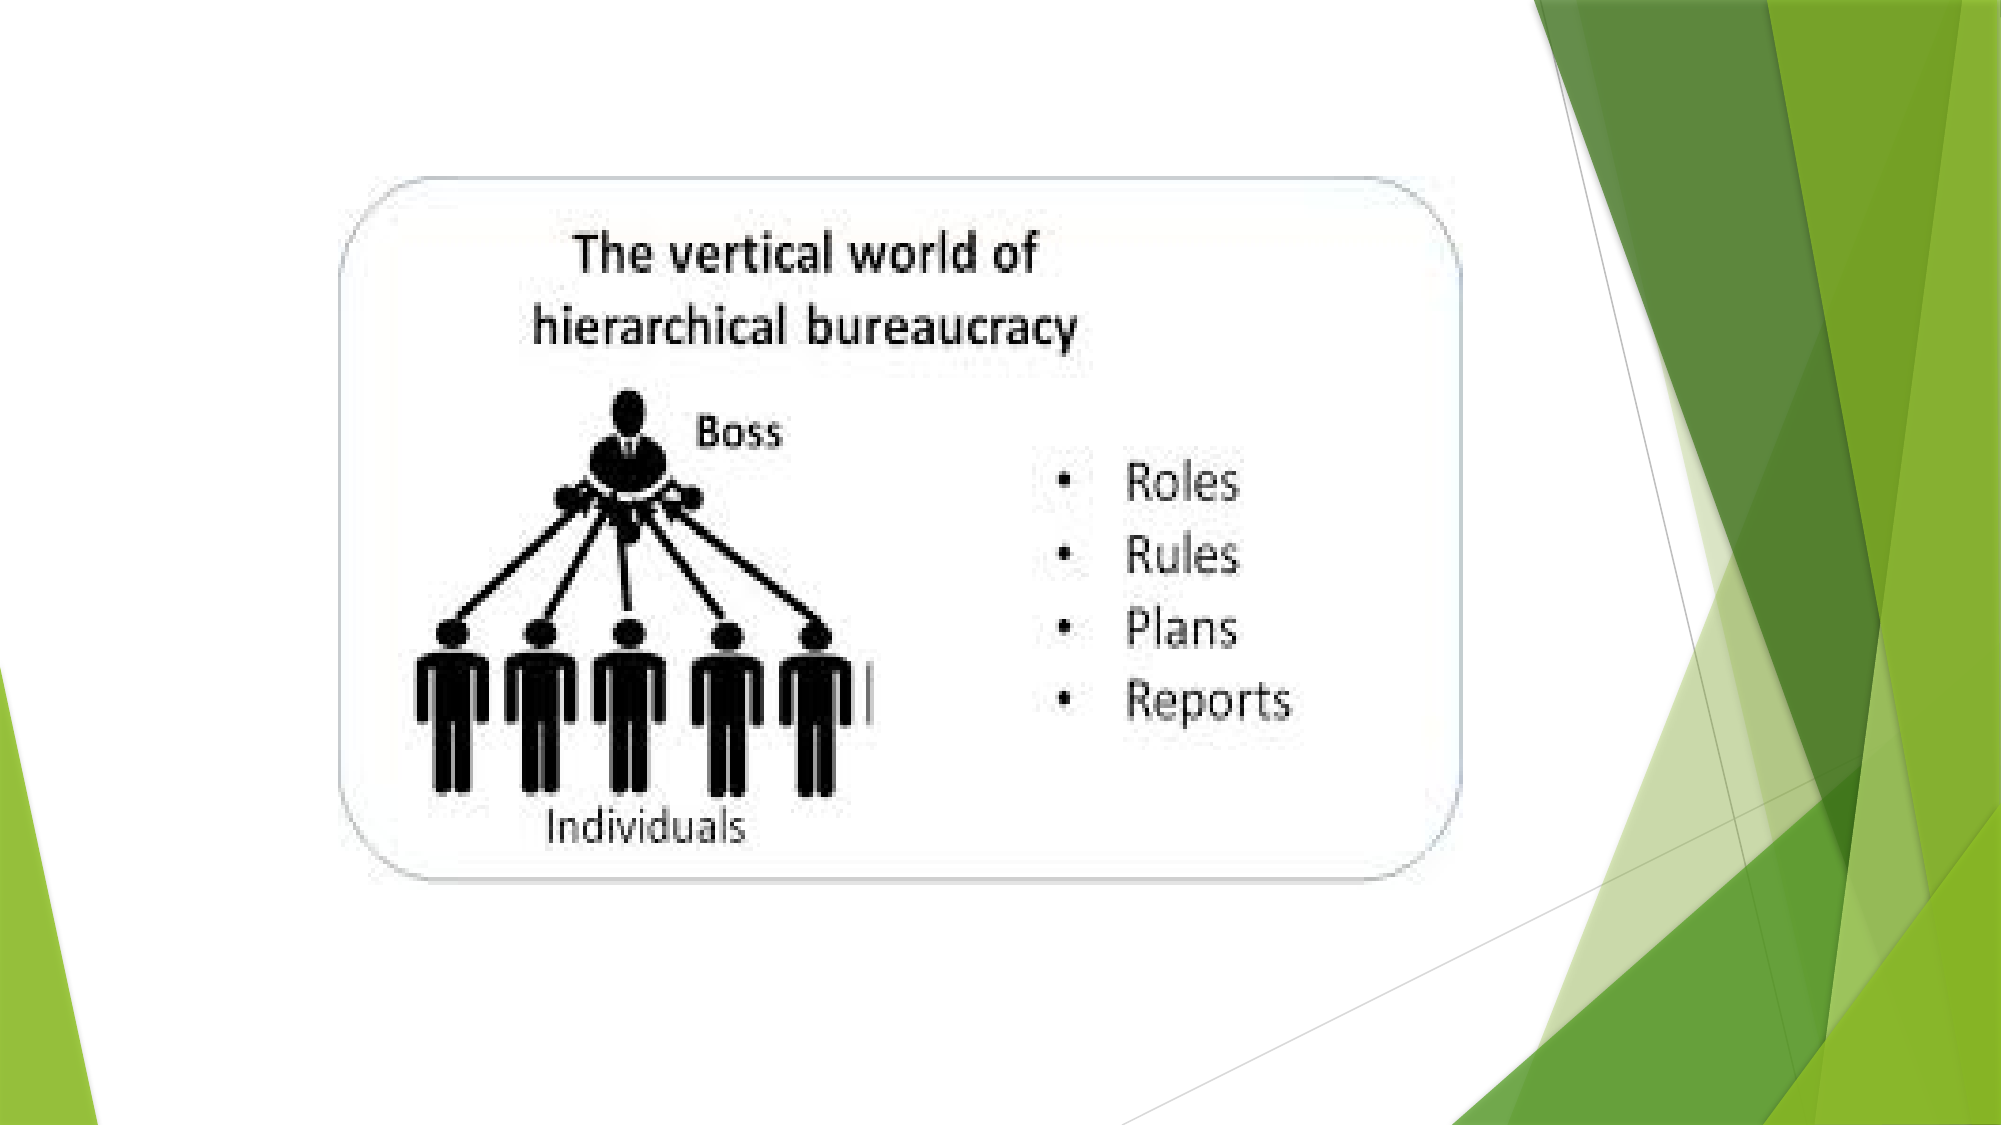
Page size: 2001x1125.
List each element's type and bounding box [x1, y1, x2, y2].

picture [337, 175, 1463, 891]
